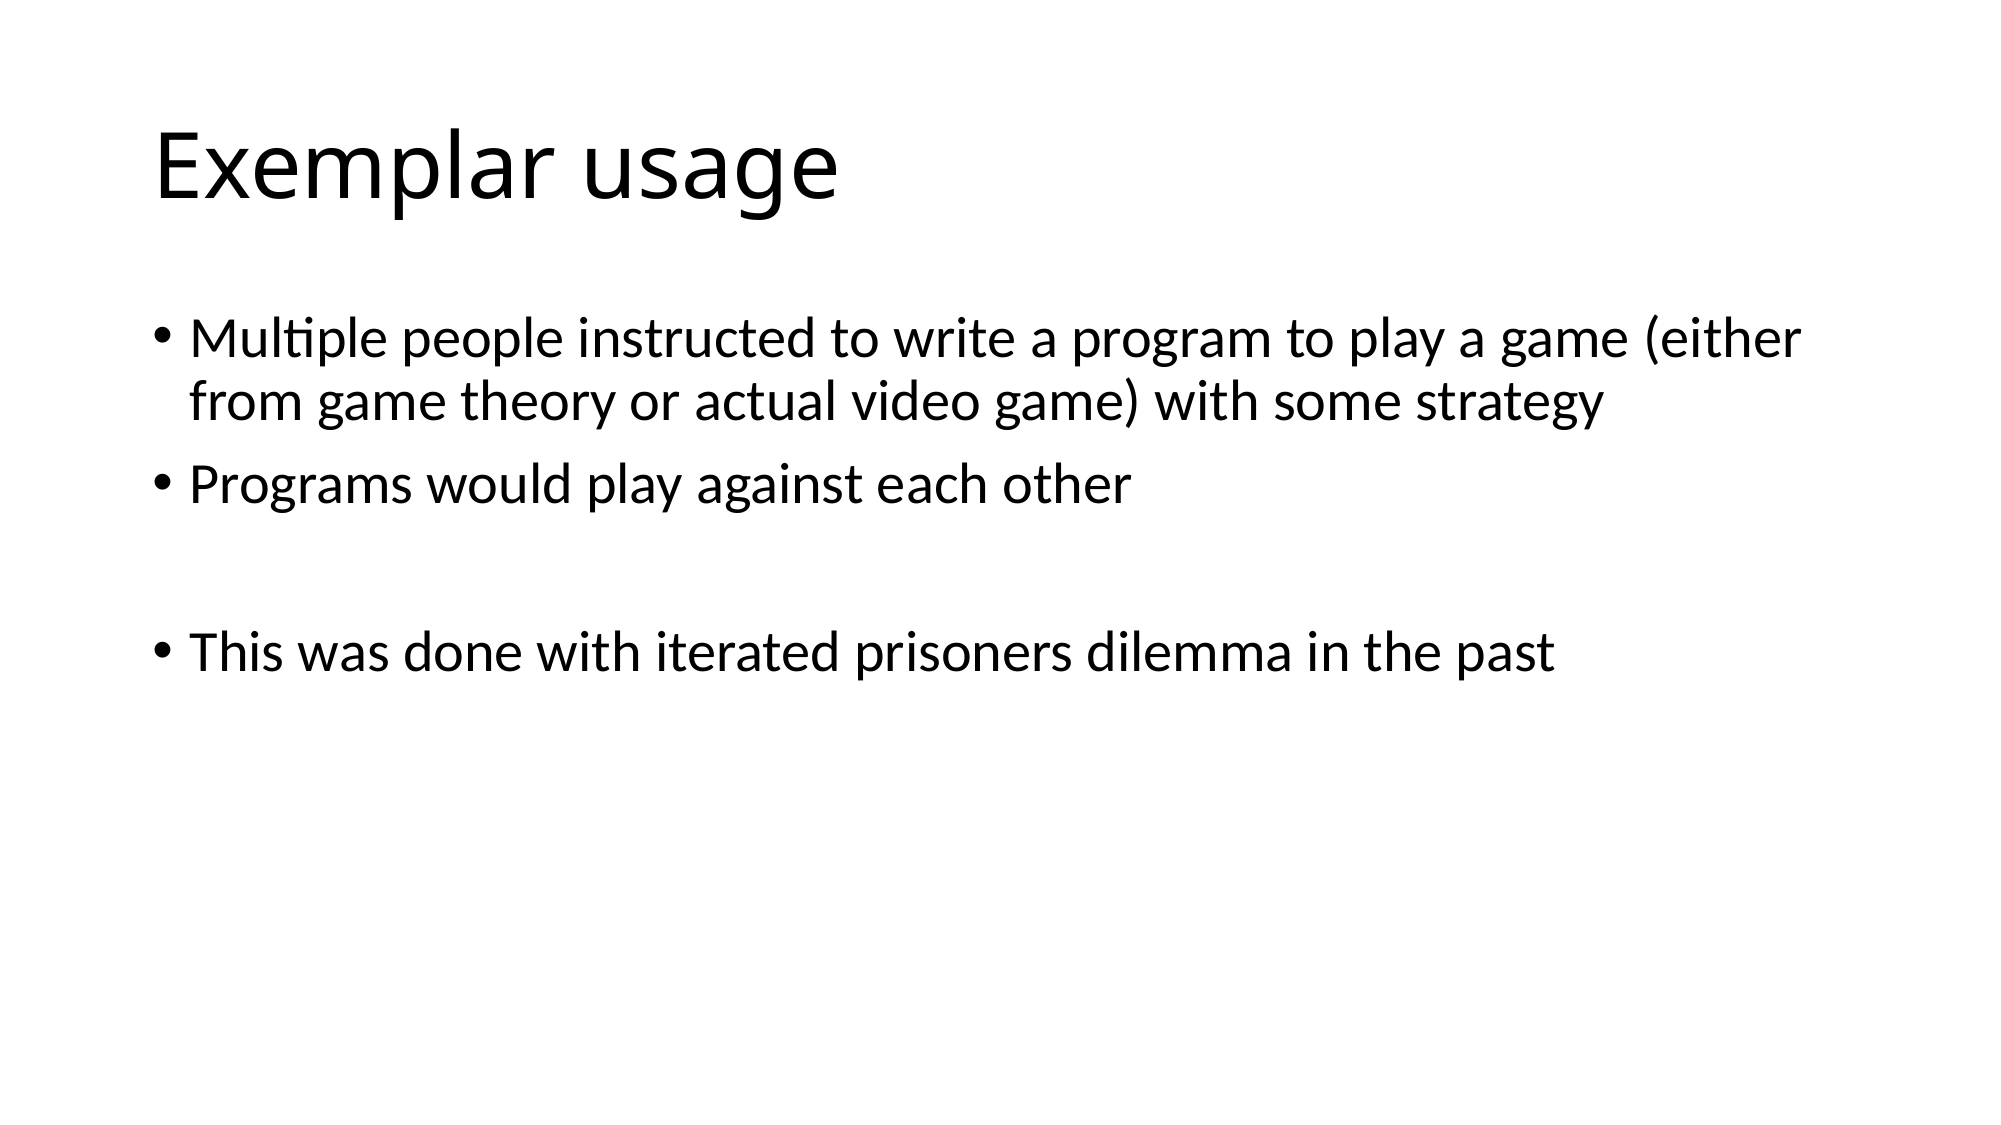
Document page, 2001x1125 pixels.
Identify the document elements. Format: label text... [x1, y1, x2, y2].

list Multiple people instructed to write a program to play a game (either from game theory or actual video game) with some strategy Programs would play against each other This was done with iterated prisoners dilemma in the past [137, 299, 1863, 1014]
title Exemplar usage [137, 59, 1863, 278]
